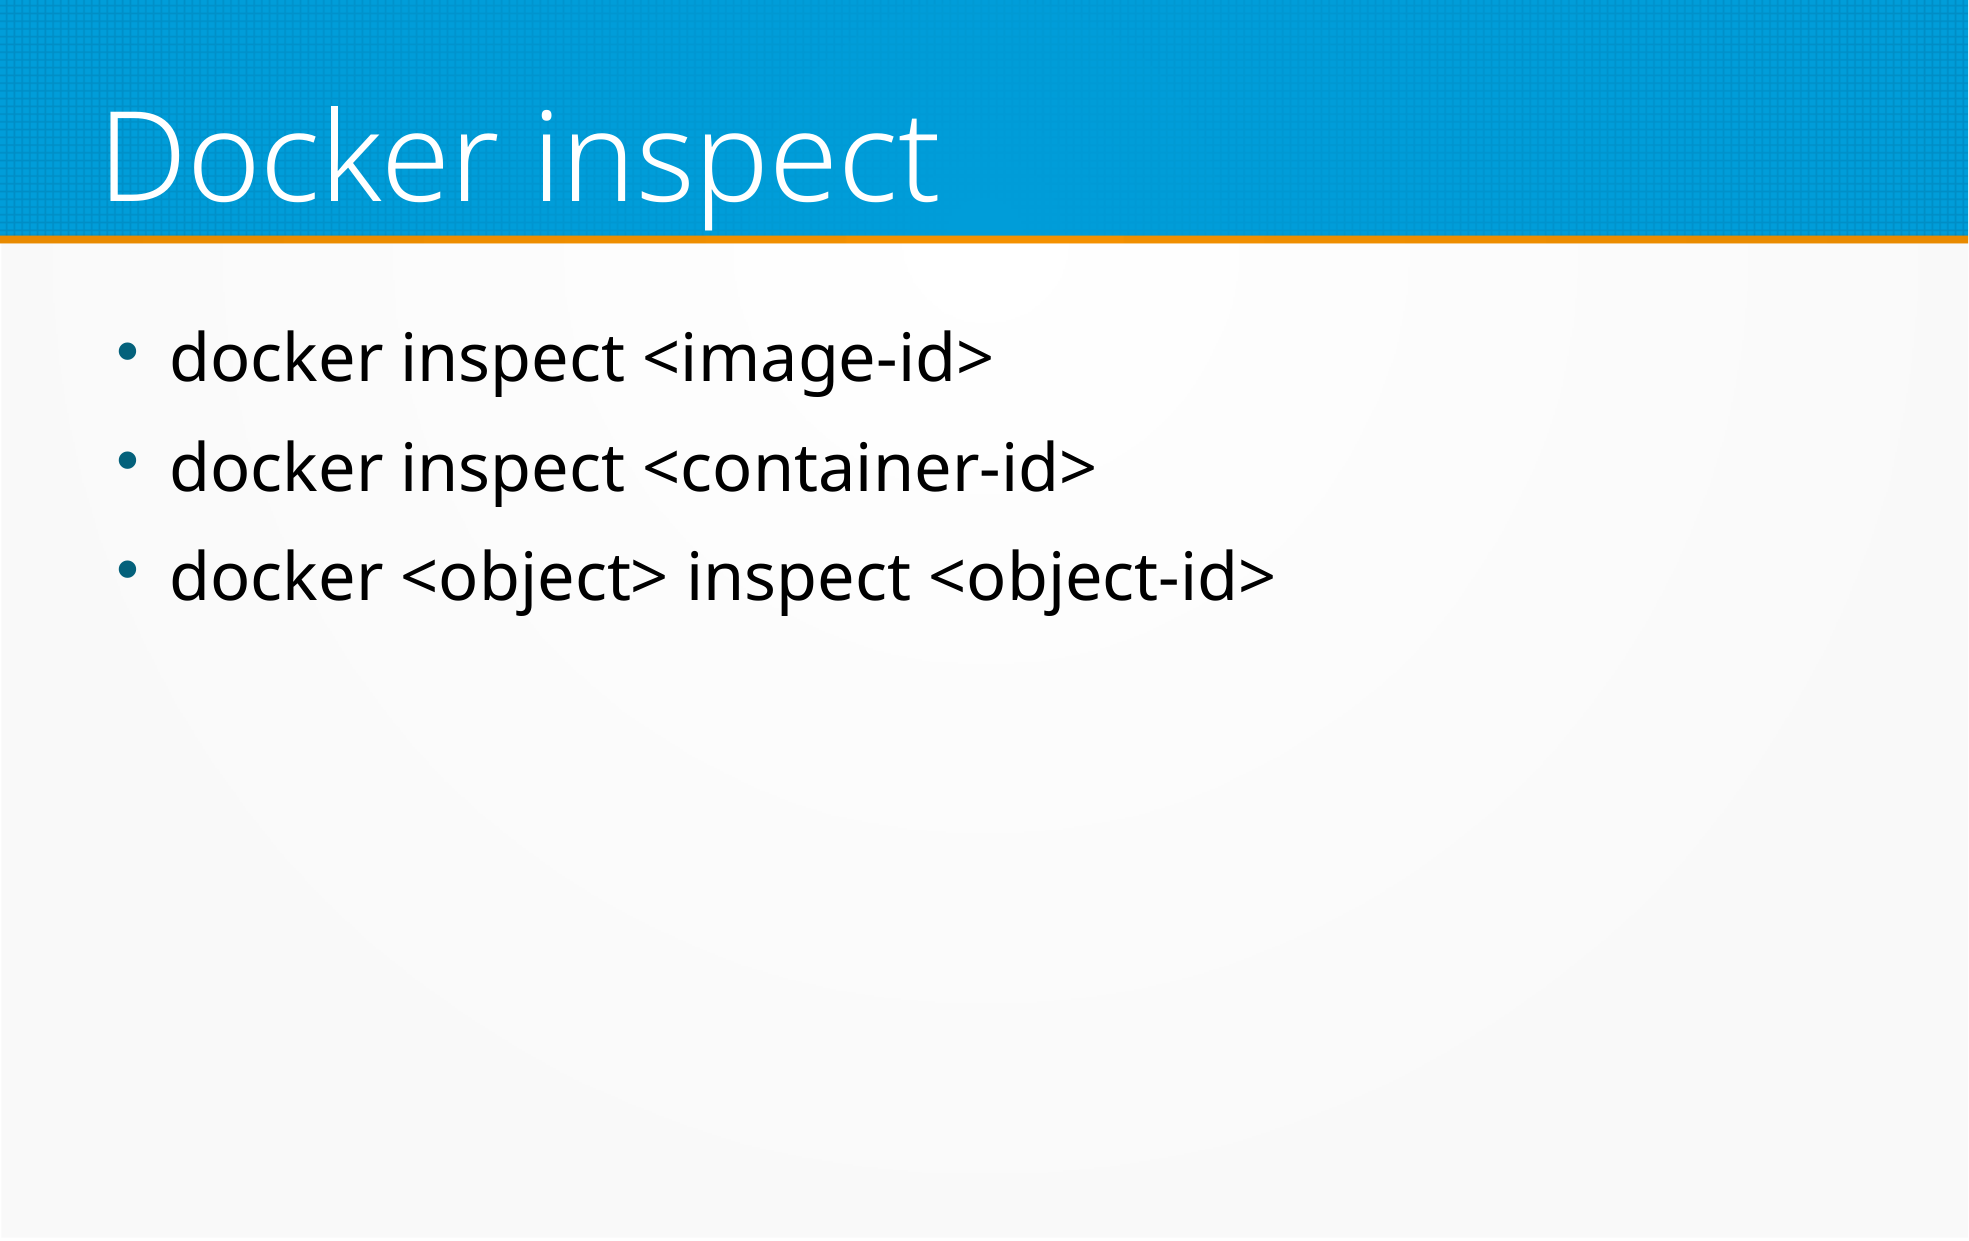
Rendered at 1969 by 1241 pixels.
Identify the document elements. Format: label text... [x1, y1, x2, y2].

text_box docker inspect <image-id> docker inspect <container-id> docker <object> inspect <object-id> [98, 314, 1860, 1080]
picture [0, 236, 1969, 1241]
text_box Docker inspect [98, 19, 1870, 227]
